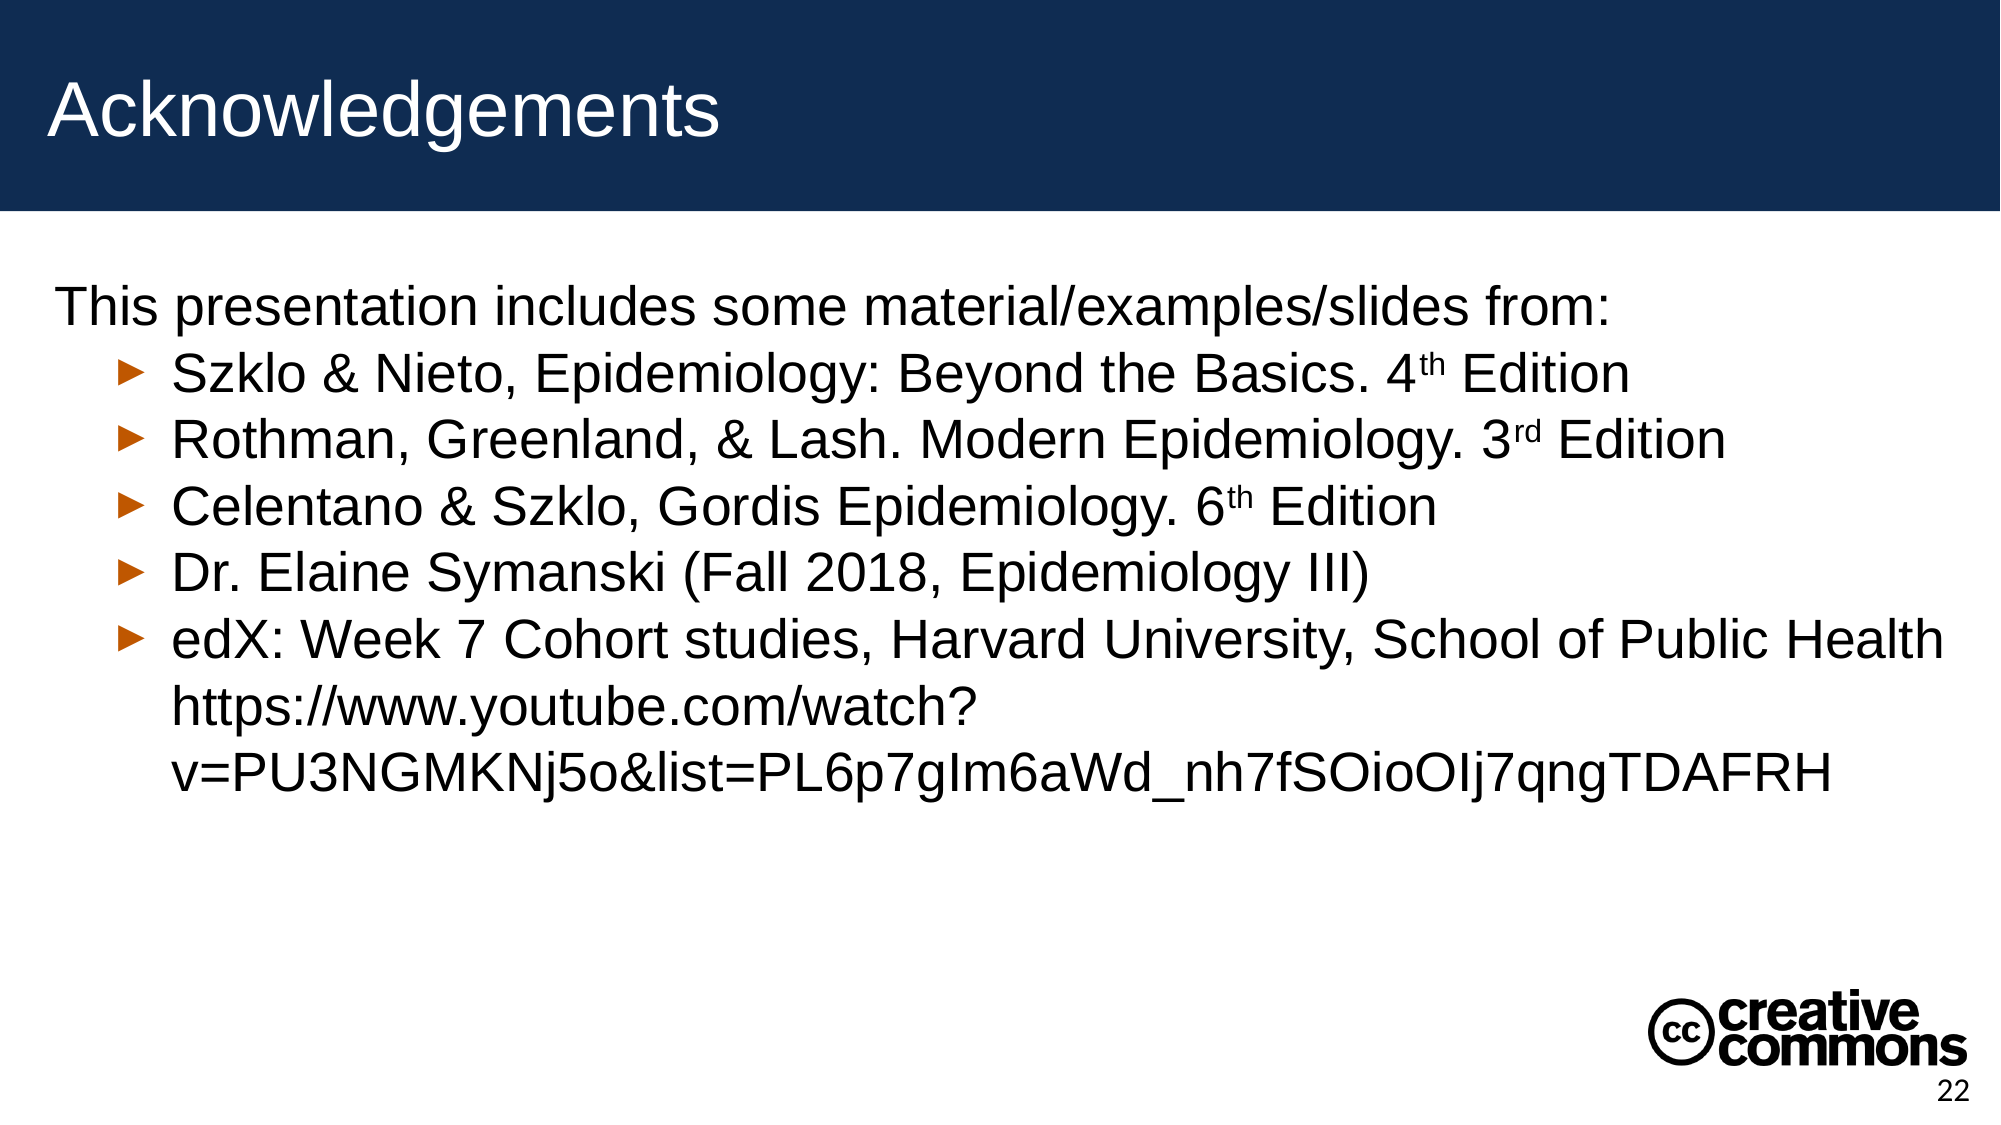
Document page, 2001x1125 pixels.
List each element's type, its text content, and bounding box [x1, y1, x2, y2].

title Acknowledgements [32, 11, 1971, 200]
list This presentation includes some material/examples/slides from: Szklo & Nieto, Epidemiology: Beyond the Basics. 4th Edition Rothman, Greenland, & Lash. Modern Epidemiology. 3rd Edition Celentano & Szklo, Gordis Epidemiology. 6th Edition Dr. Elaine Symanski (Fall 2018, Epidemiology III) edX: Week 7 Cohort studies, Harvard University, School of Public Health https://www.youtube.com/watch?v=PU3NGMKNj5o&list=PL6p7gIm6aWd_nh7fSOioOIj7qngTDAFRH [32, 262, 1971, 1005]
picture [1647, 988, 1968, 1066]
